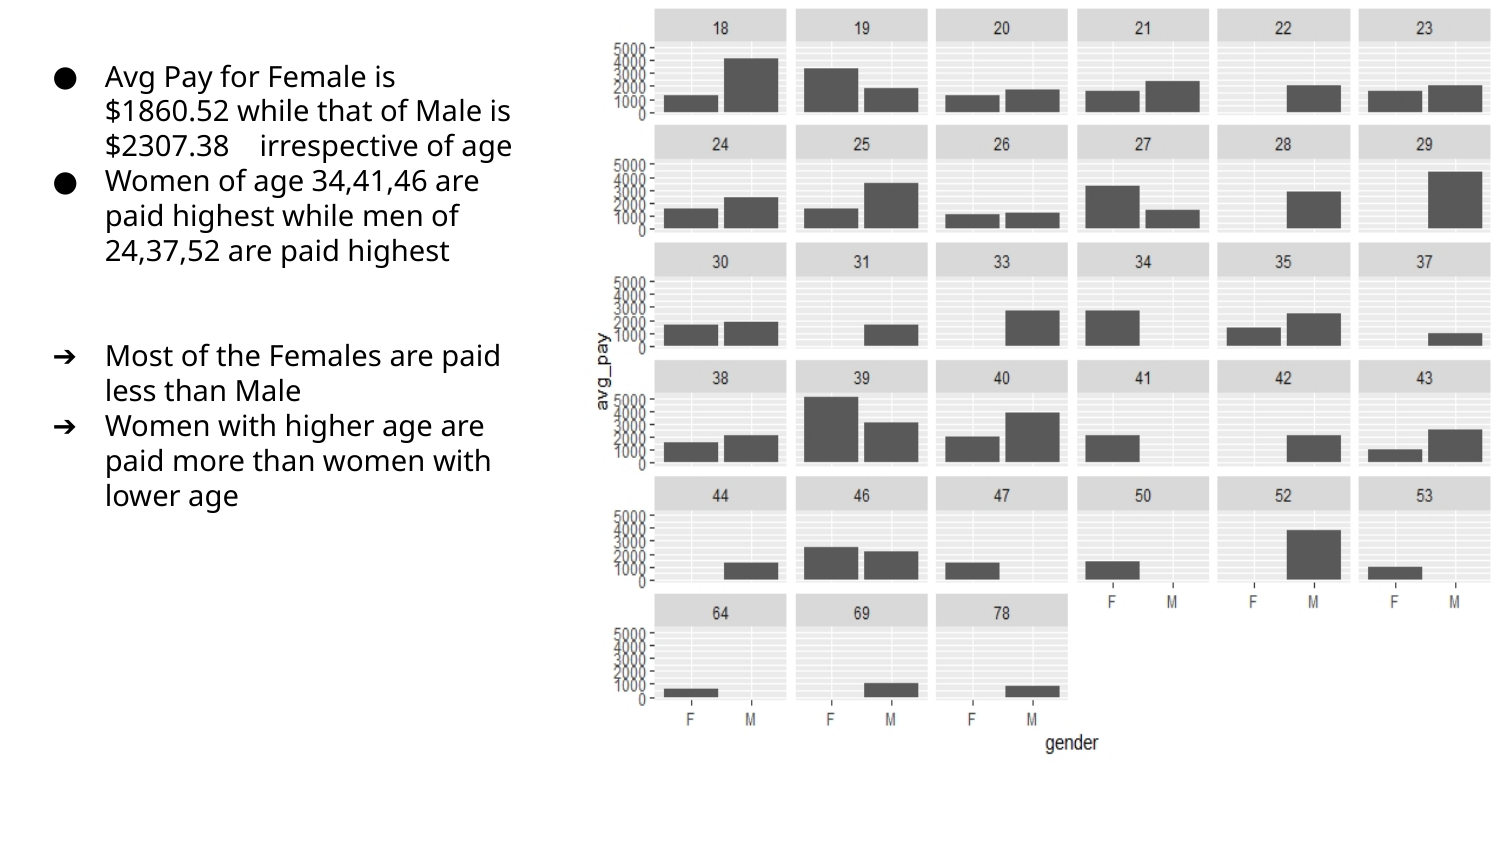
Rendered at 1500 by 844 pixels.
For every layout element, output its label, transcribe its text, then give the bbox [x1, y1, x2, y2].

picture [583, 0, 1500, 765]
text_box Avg Pay for Female is $1860.52 while that of Male is $2307.38 irrespective of age Women of age 34,41,46 are paid highest while men of 24,37,52 are paid highest Most of the Females are paid less than Male Women with higher age are paid more than women with lower age [14, 42, 541, 528]
